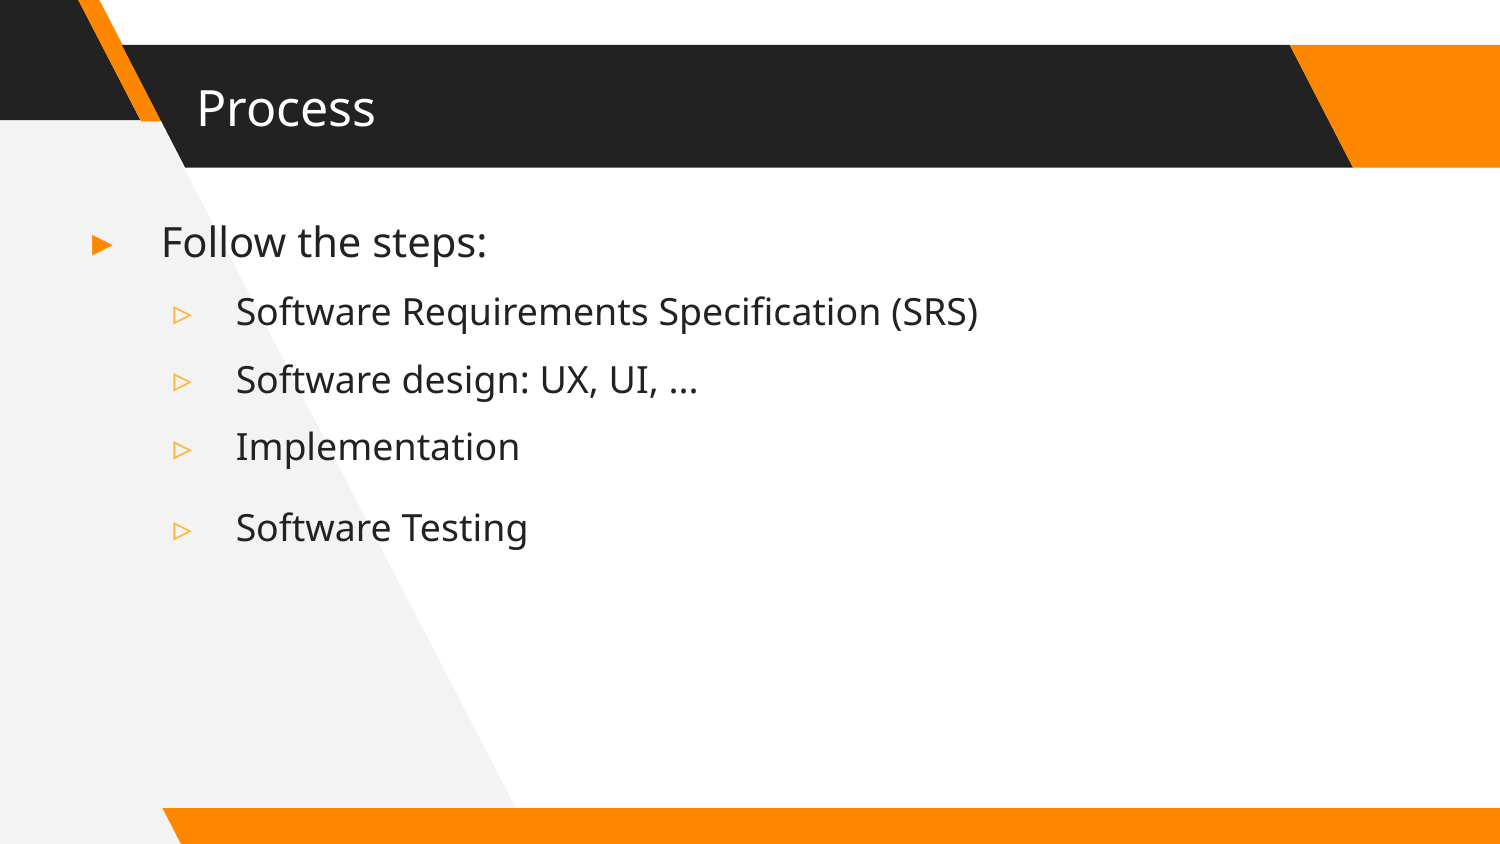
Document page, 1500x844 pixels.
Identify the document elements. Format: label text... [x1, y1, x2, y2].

title Process [181, 45, 1285, 169]
list Follow the steps: Software Requirements Specification (SRS) Software design: UX, UI, ... Implementation Software Testing [70, 210, 1439, 814]
slide_number [0, 0, 98, 121]
